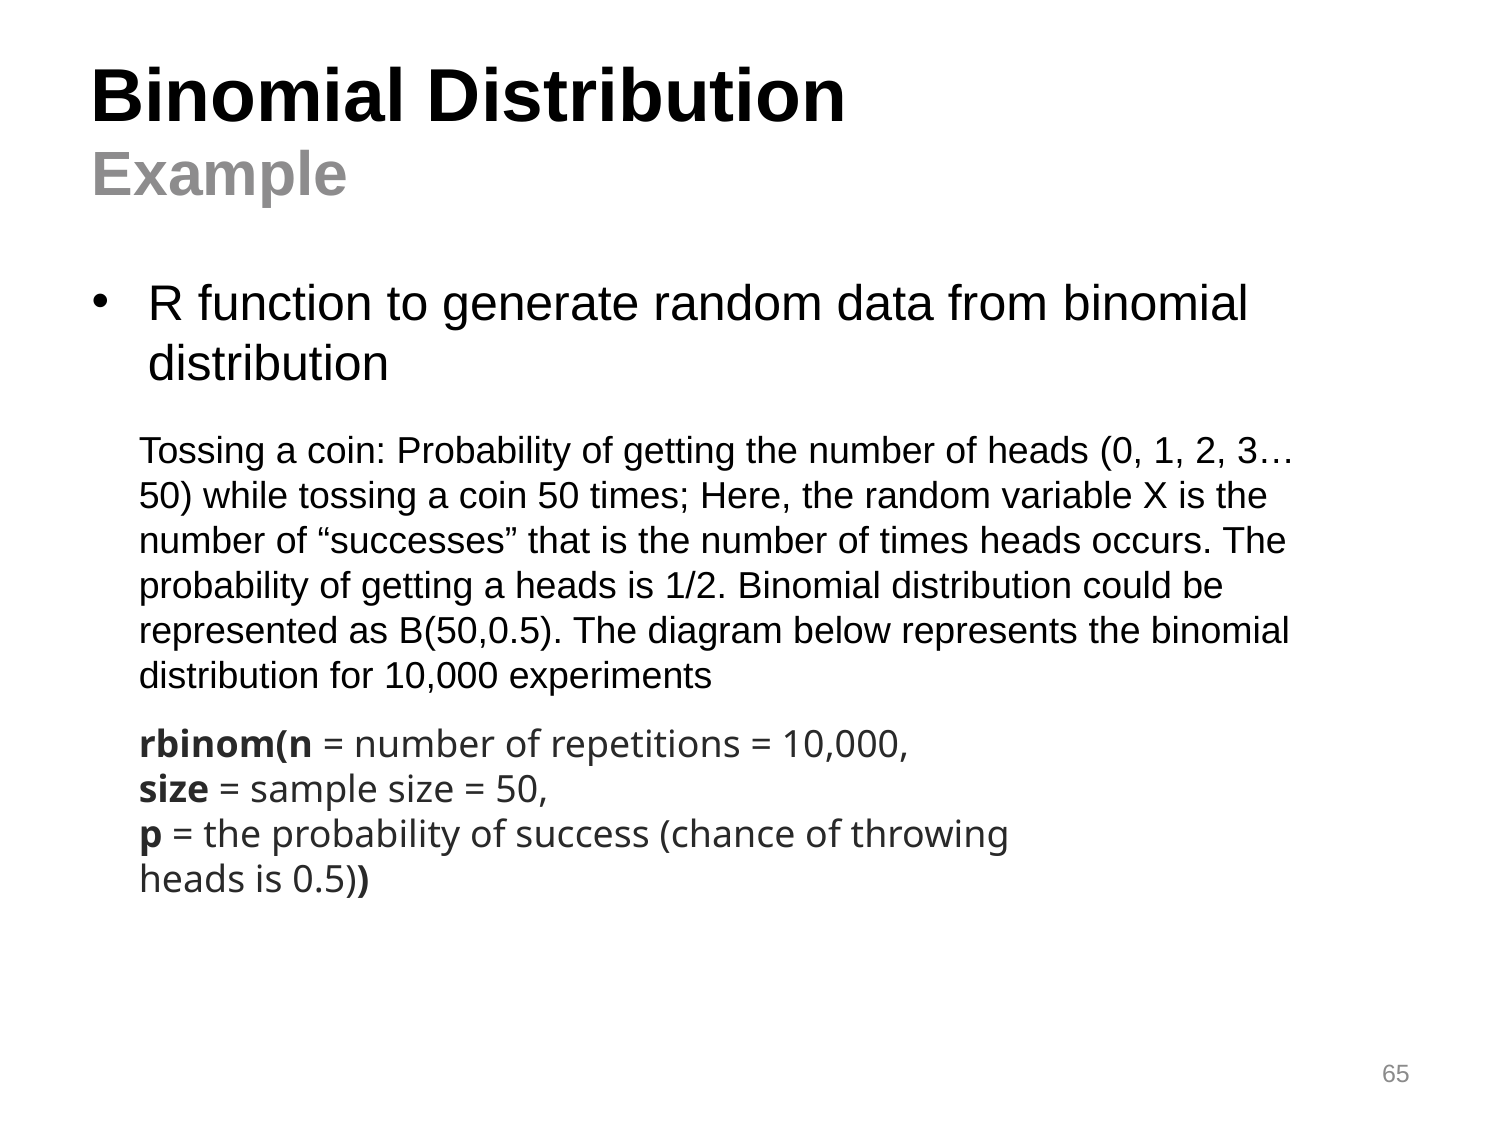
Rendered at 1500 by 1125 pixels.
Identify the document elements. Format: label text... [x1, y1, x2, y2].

text_box Tossing a coin: Probability of getting the number of heads (0, 1, 2, 3…50) while tossing a coin 50 times; Here, the random variable X is the number of “successes” that is the number of times heads occurs. The probability of getting a heads is 1/2. Binomial distribution could be represented as B(50,0.5). The diagram below represents the binomial distribution for 10,000 experiments [123, 418, 1311, 704]
list R function to generate random data from binomial distribution [76, 262, 1436, 906]
title Binomial Distribution [75, 45, 1424, 138]
text_box rbinom(n = number of repetitions = 10,000, size = sample size = 50, p = the probability of success (chance of throwing heads is 0.5)) [123, 712, 1139, 908]
list Example [76, 125, 1424, 201]
slide_number 65 [1074, 1042, 1425, 1103]
